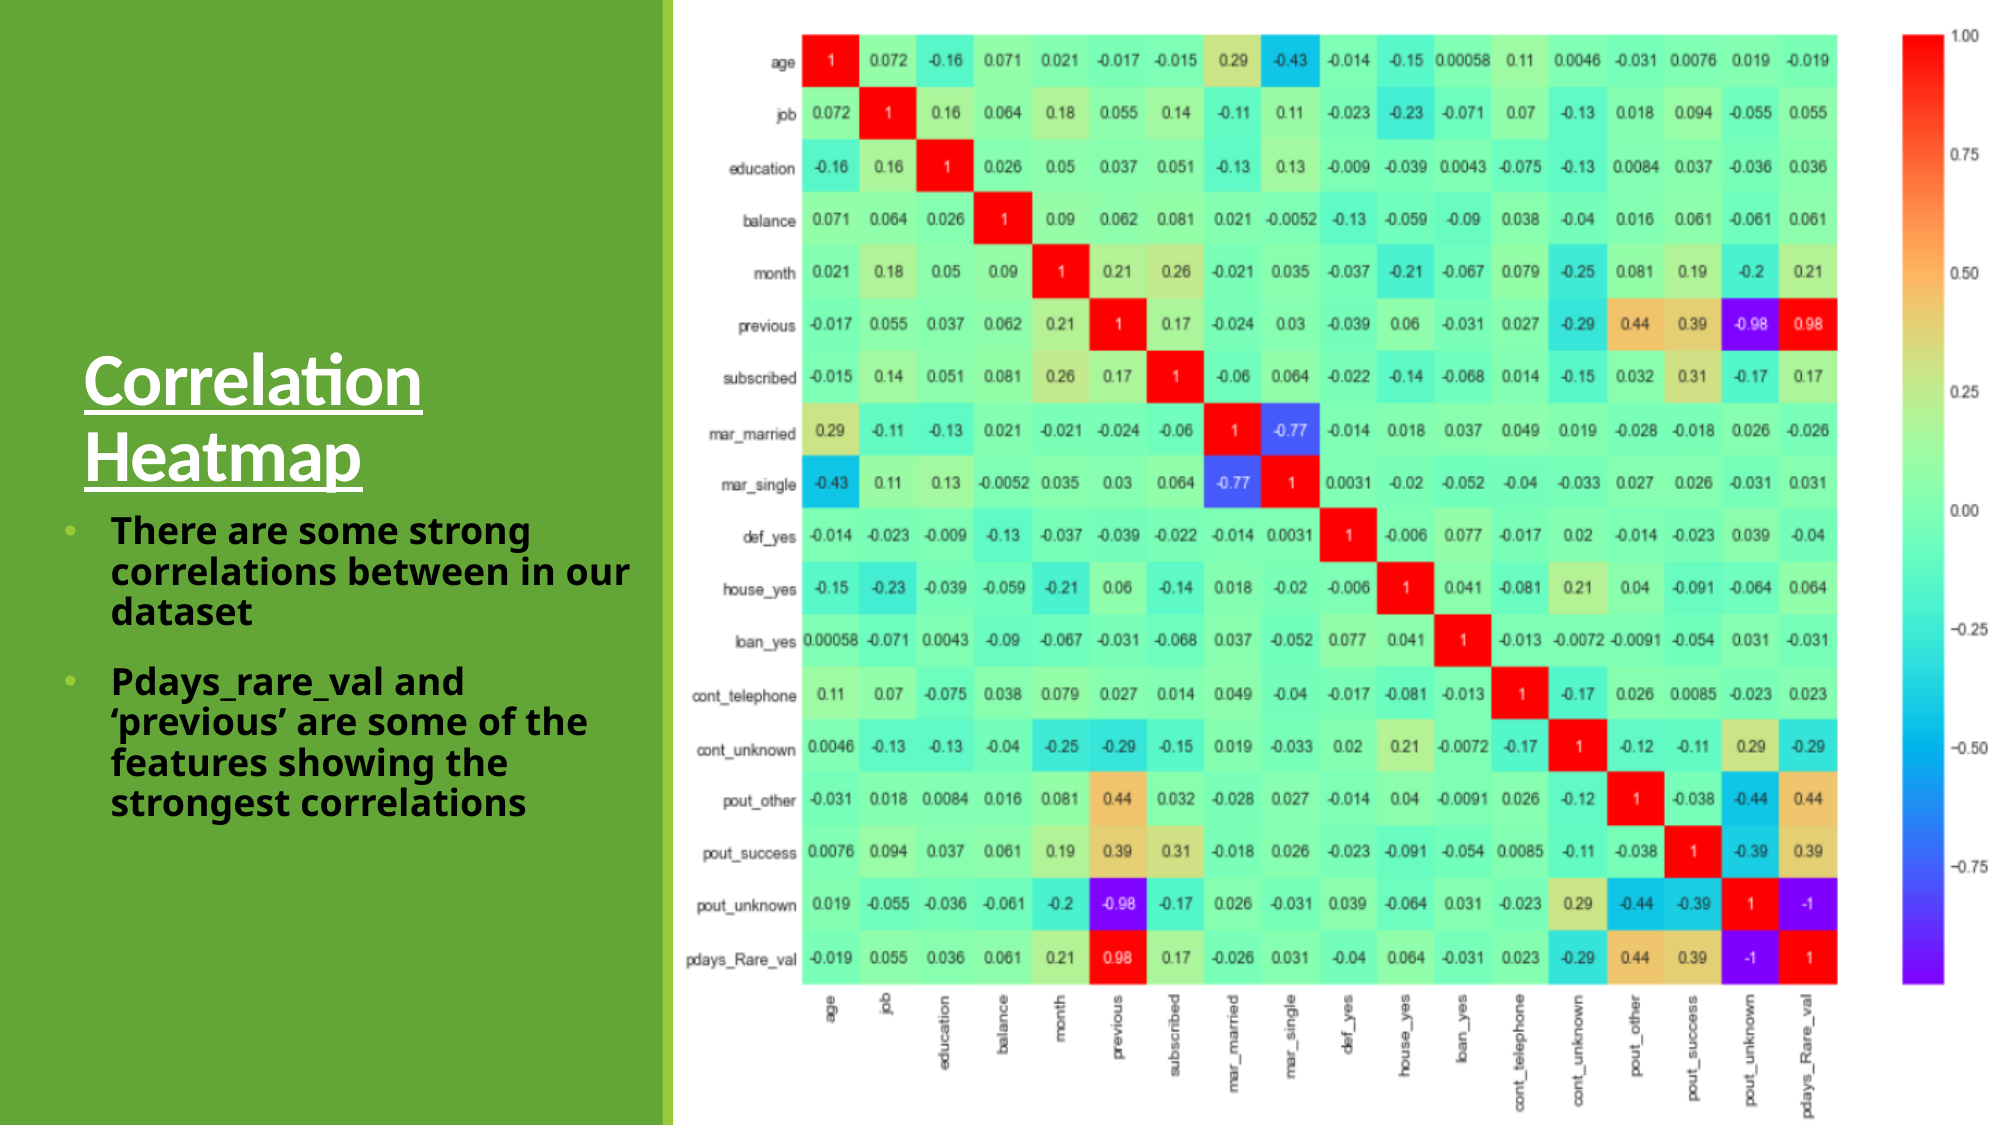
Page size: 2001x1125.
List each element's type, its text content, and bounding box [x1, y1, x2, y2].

title Correlation Heatmap [69, 307, 595, 504]
list There are some strong correlations between in our dataset Pdays_rare_val and ‘previous’ are some of the features showing the strongest correlations [48, 504, 662, 844]
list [673, 19, 2000, 1125]
